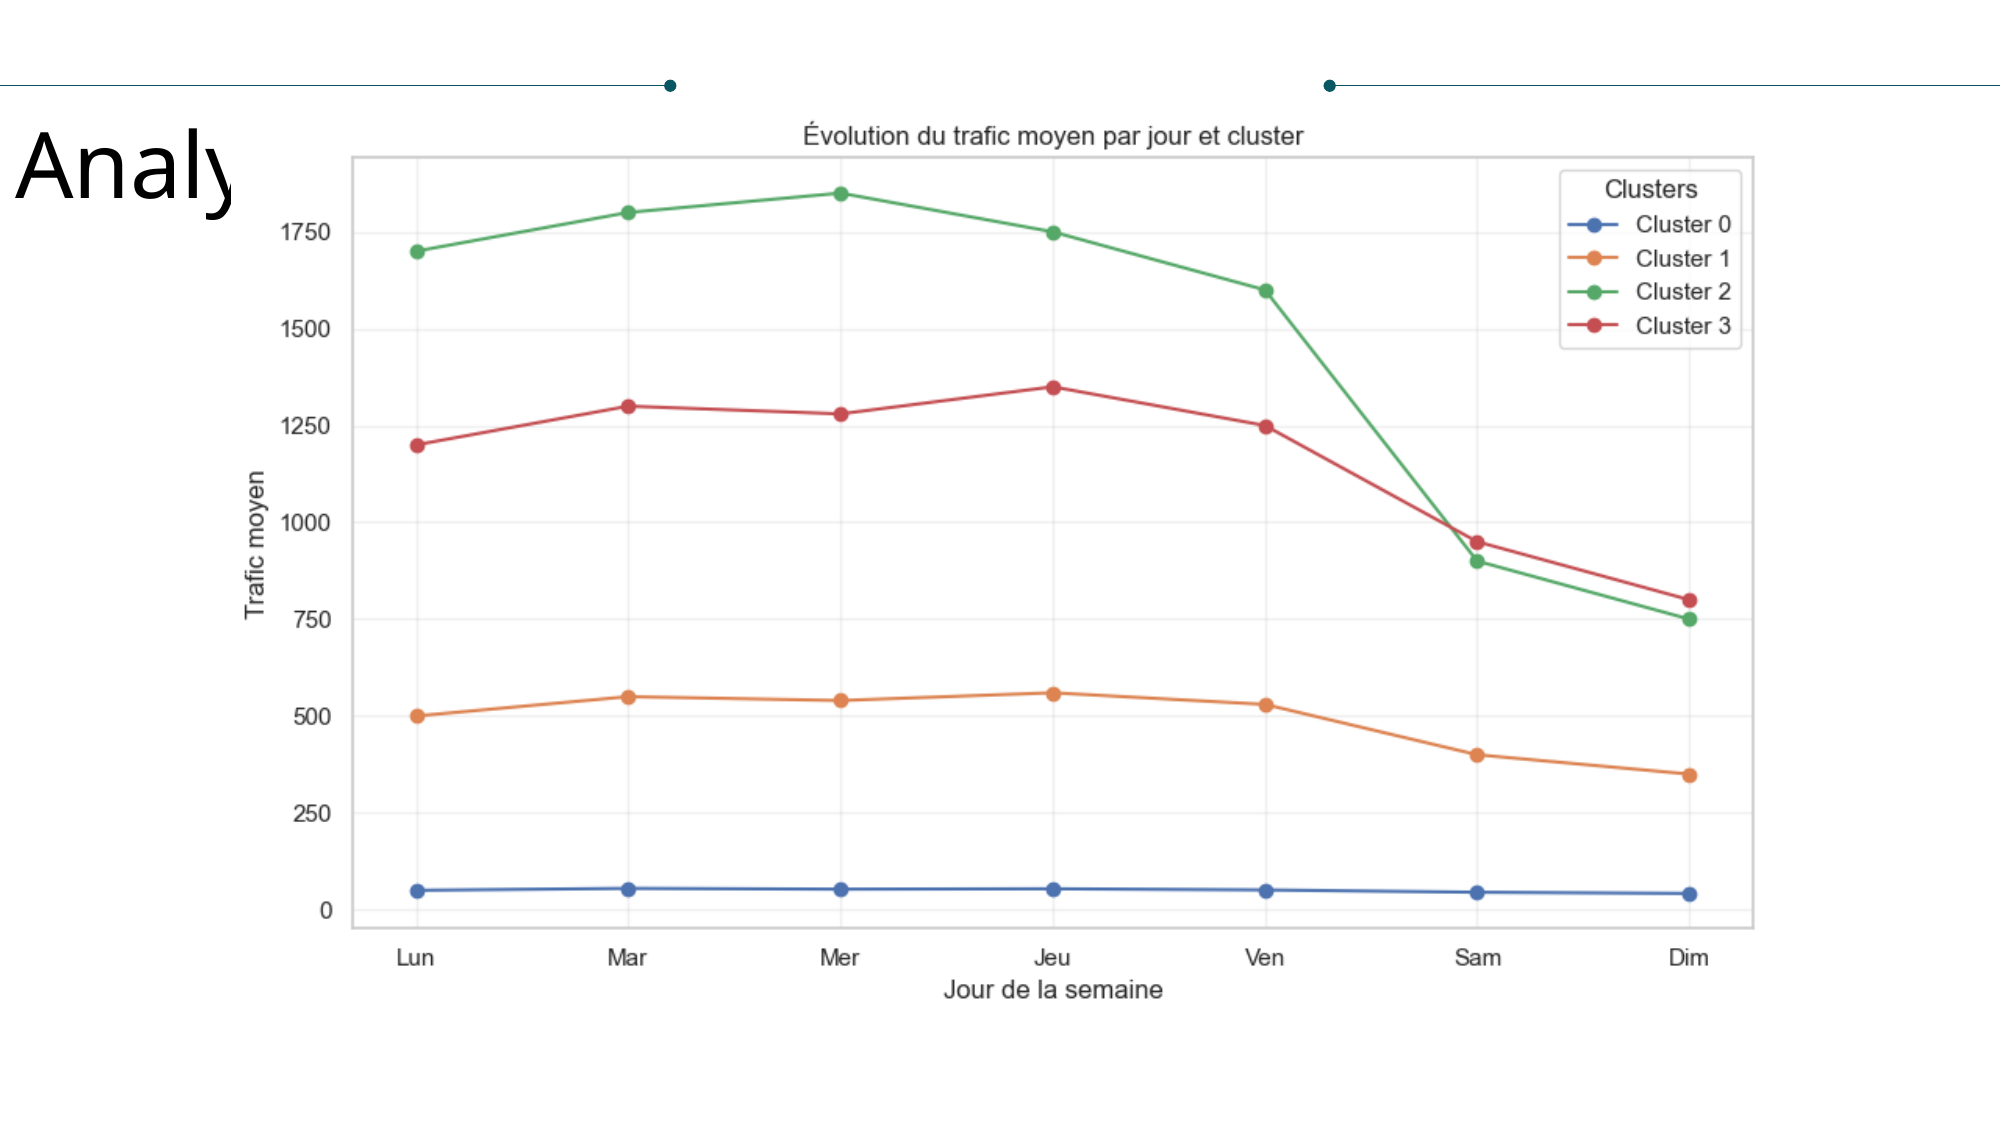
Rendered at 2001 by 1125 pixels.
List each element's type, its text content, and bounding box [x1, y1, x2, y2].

picture [231, 106, 1769, 1019]
title Analyse du projet : diapositive 6 [0, 59, 1725, 278]
